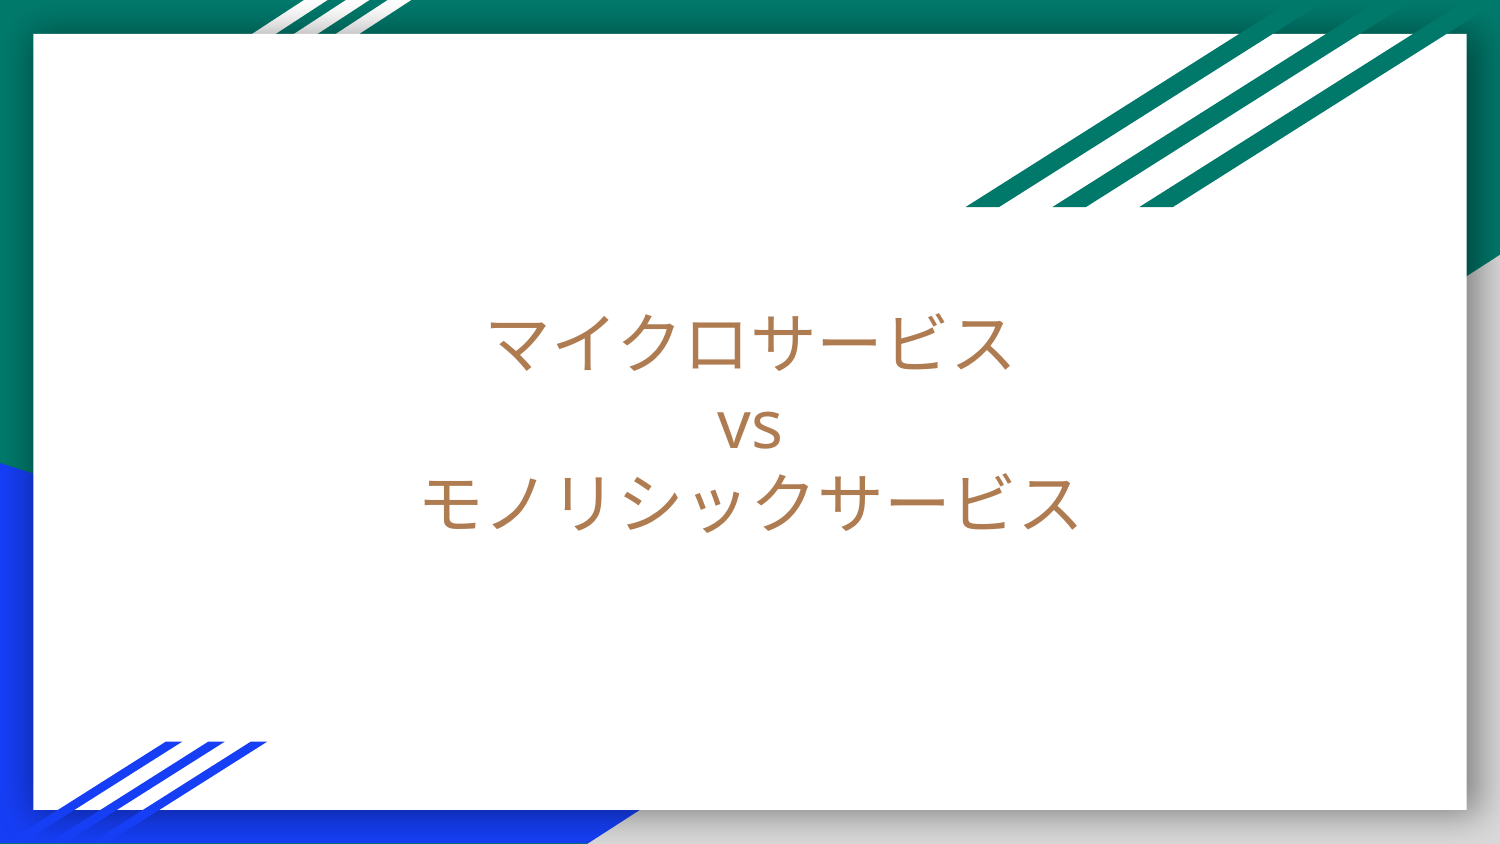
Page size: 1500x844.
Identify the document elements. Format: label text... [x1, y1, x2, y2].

title マイクロサービス vs モノリシックサービス [228, 213, 1274, 630]
